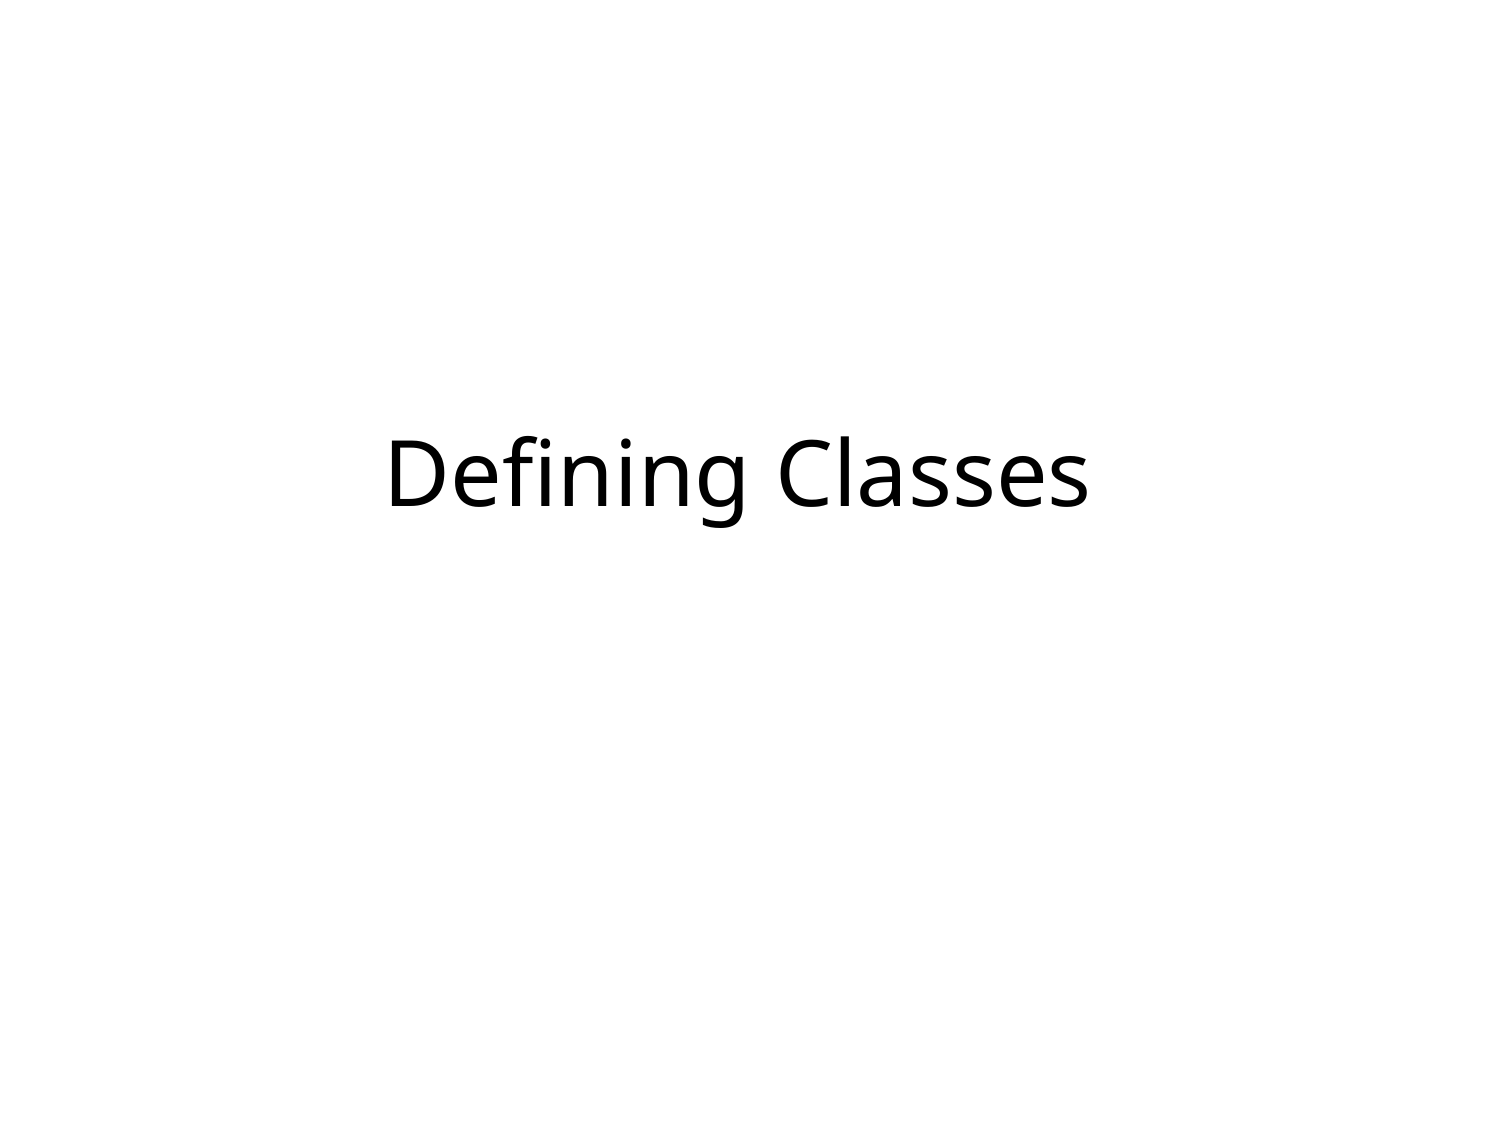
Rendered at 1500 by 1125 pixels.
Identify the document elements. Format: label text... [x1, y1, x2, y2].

title Defining Classes [112, 349, 1388, 591]
